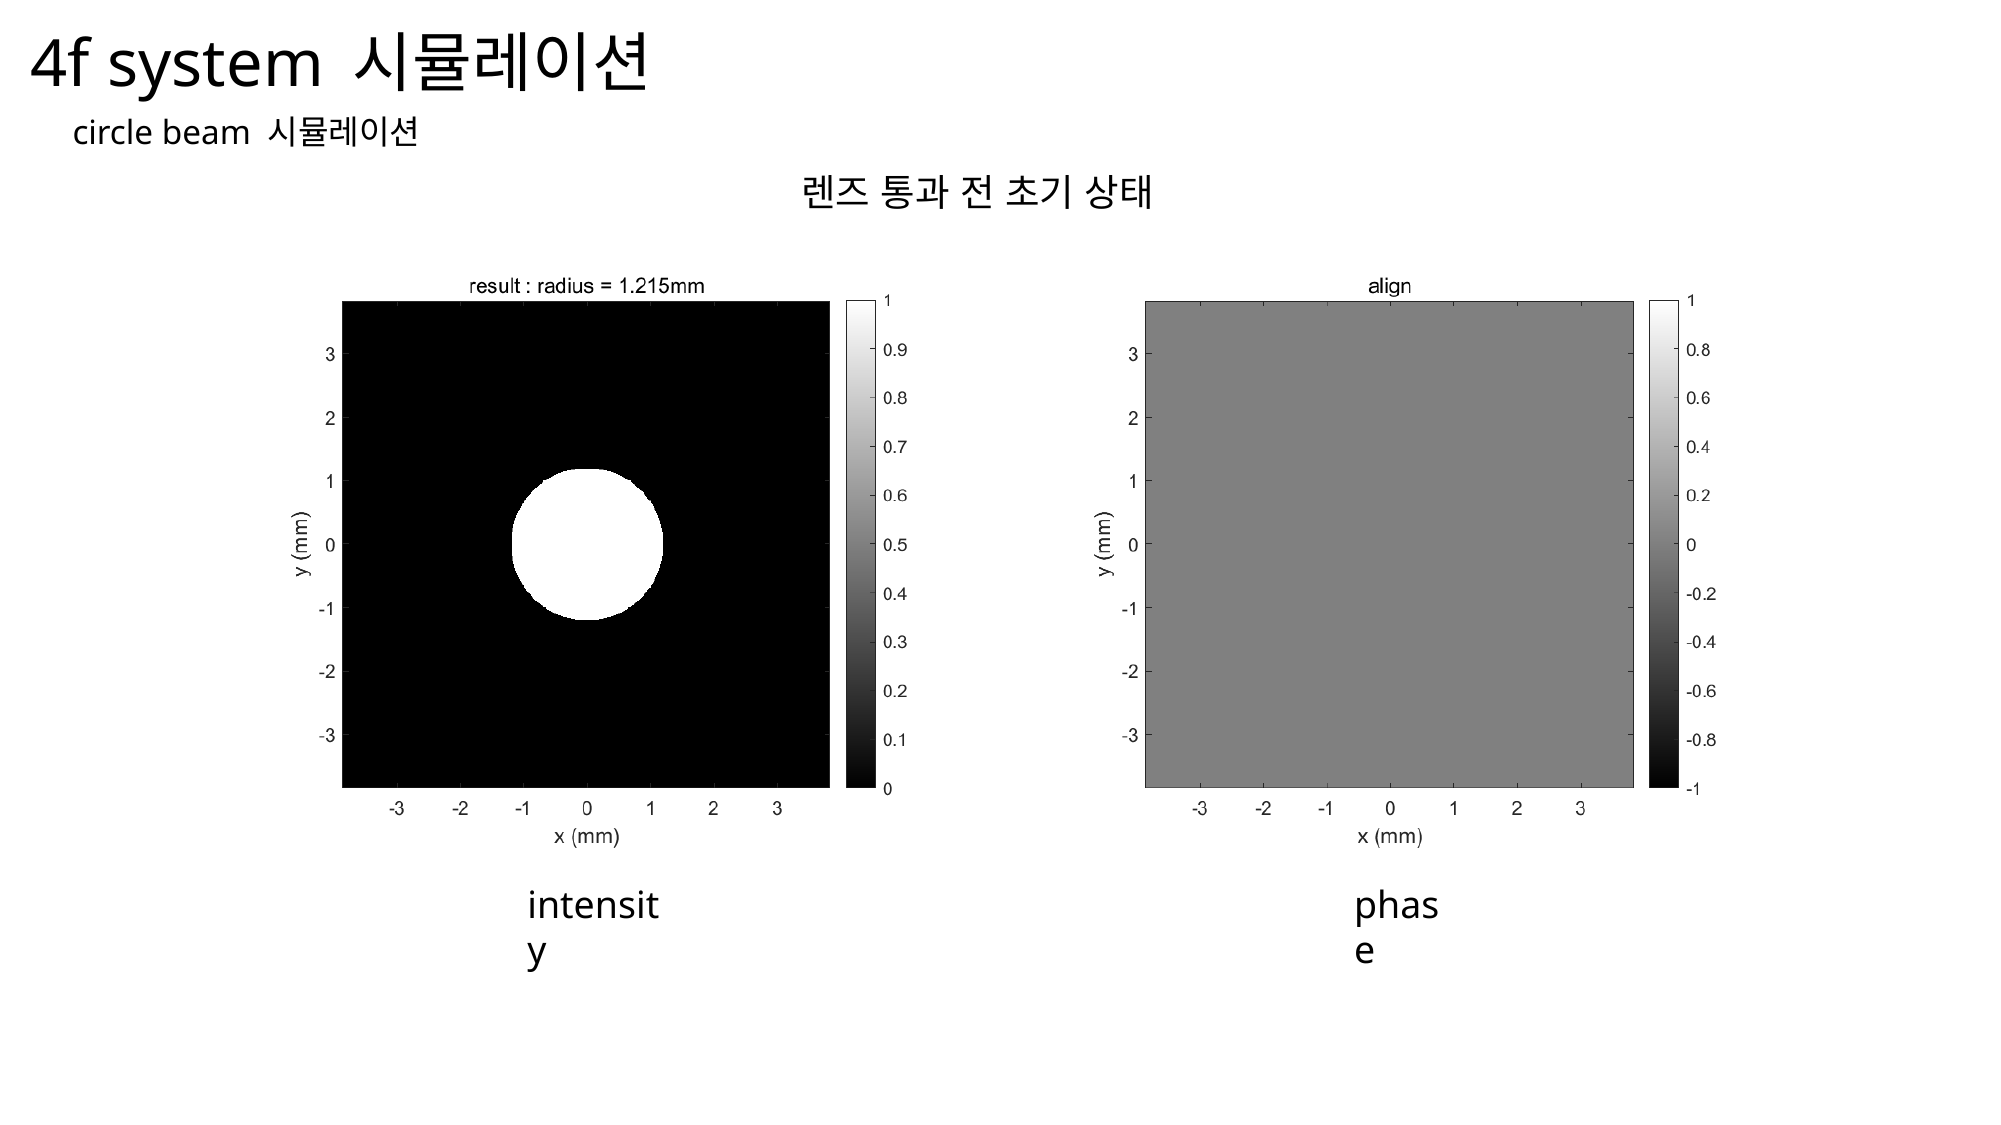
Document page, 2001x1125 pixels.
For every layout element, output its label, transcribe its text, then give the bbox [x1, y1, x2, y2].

text_box intensity [512, 873, 685, 978]
list circle beam 시뮬레이션 [57, 108, 714, 159]
title 4f system 시뮬레이션 [15, 22, 1838, 109]
text_box 렌즈 통과 전 초기 상태 [786, 161, 1213, 222]
picture [289, 275, 908, 850]
text_box phase [1339, 873, 1471, 978]
picture [1092, 275, 1717, 850]
